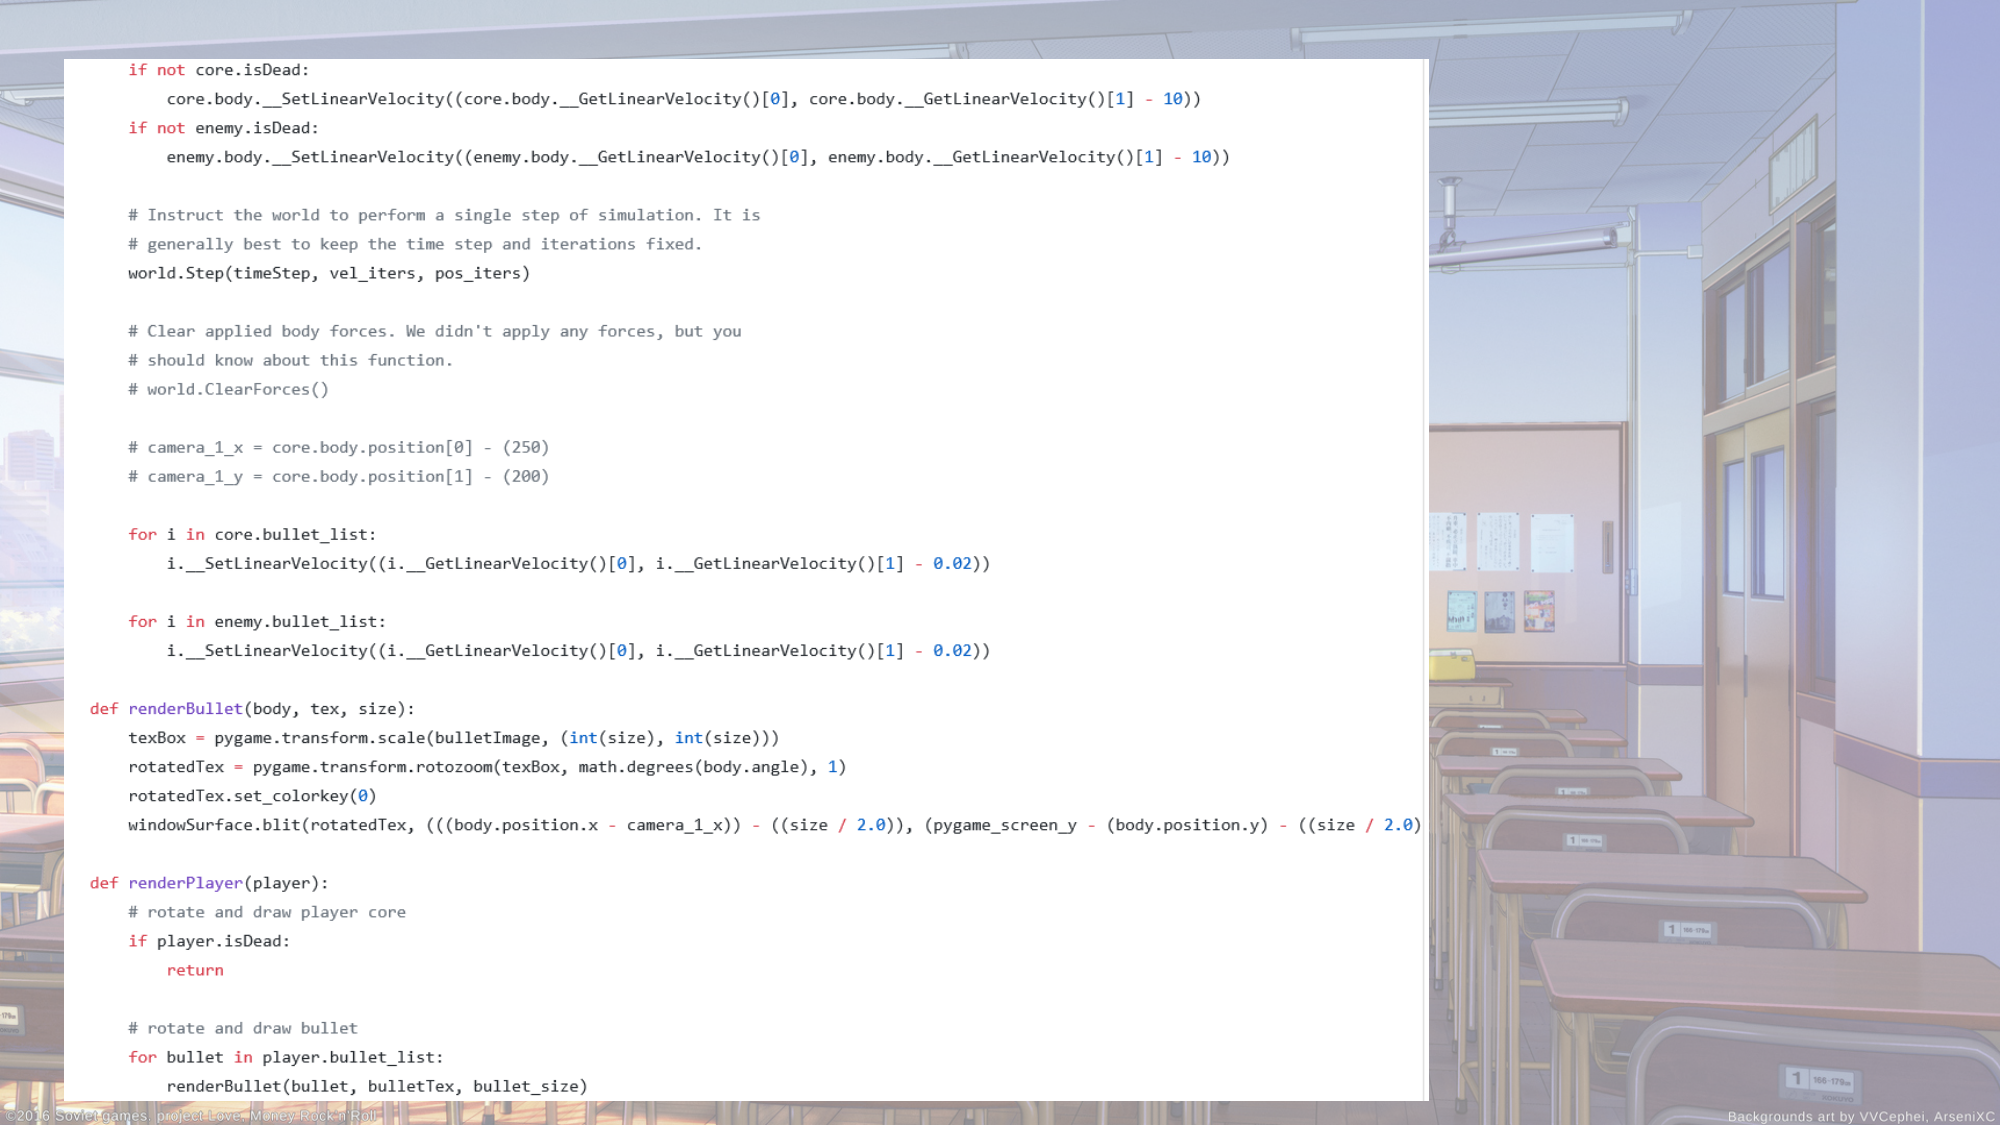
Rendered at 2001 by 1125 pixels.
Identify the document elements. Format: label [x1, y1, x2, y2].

list [64, 59, 1429, 1101]
